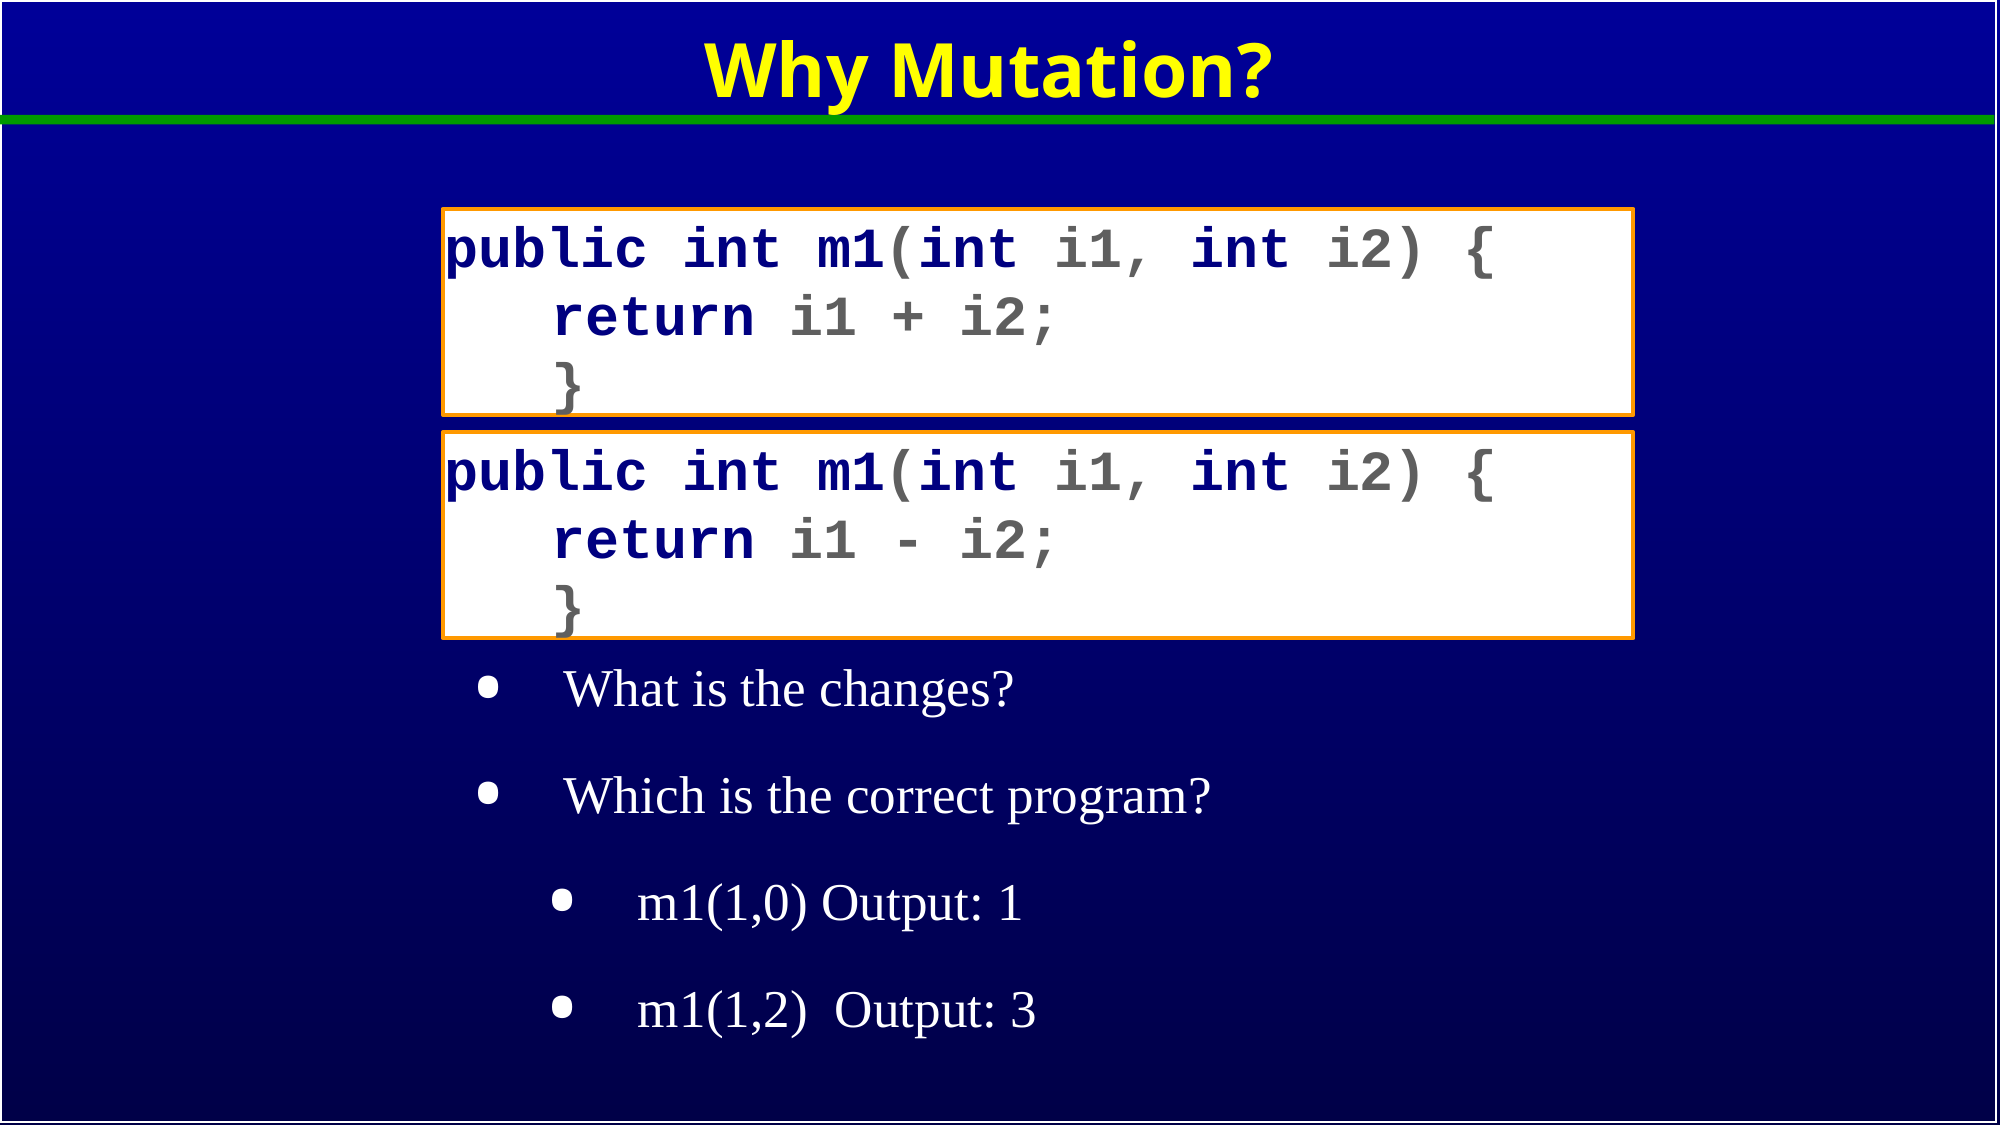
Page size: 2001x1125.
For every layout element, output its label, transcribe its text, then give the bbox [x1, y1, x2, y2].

text_box public int m1(int i1, int i2) { return i1 + i2; } [441, 207, 1635, 417]
list What is the changes? Which is the correct program? m1(1,0) Output: 1 m1(1,2) Output: 3 [414, 326, 1586, 1051]
title Why Mutation? [19, 7, 1978, 139]
text_box public int m1(int i1, int i2) { return i1 - i2; } [441, 430, 1635, 640]
